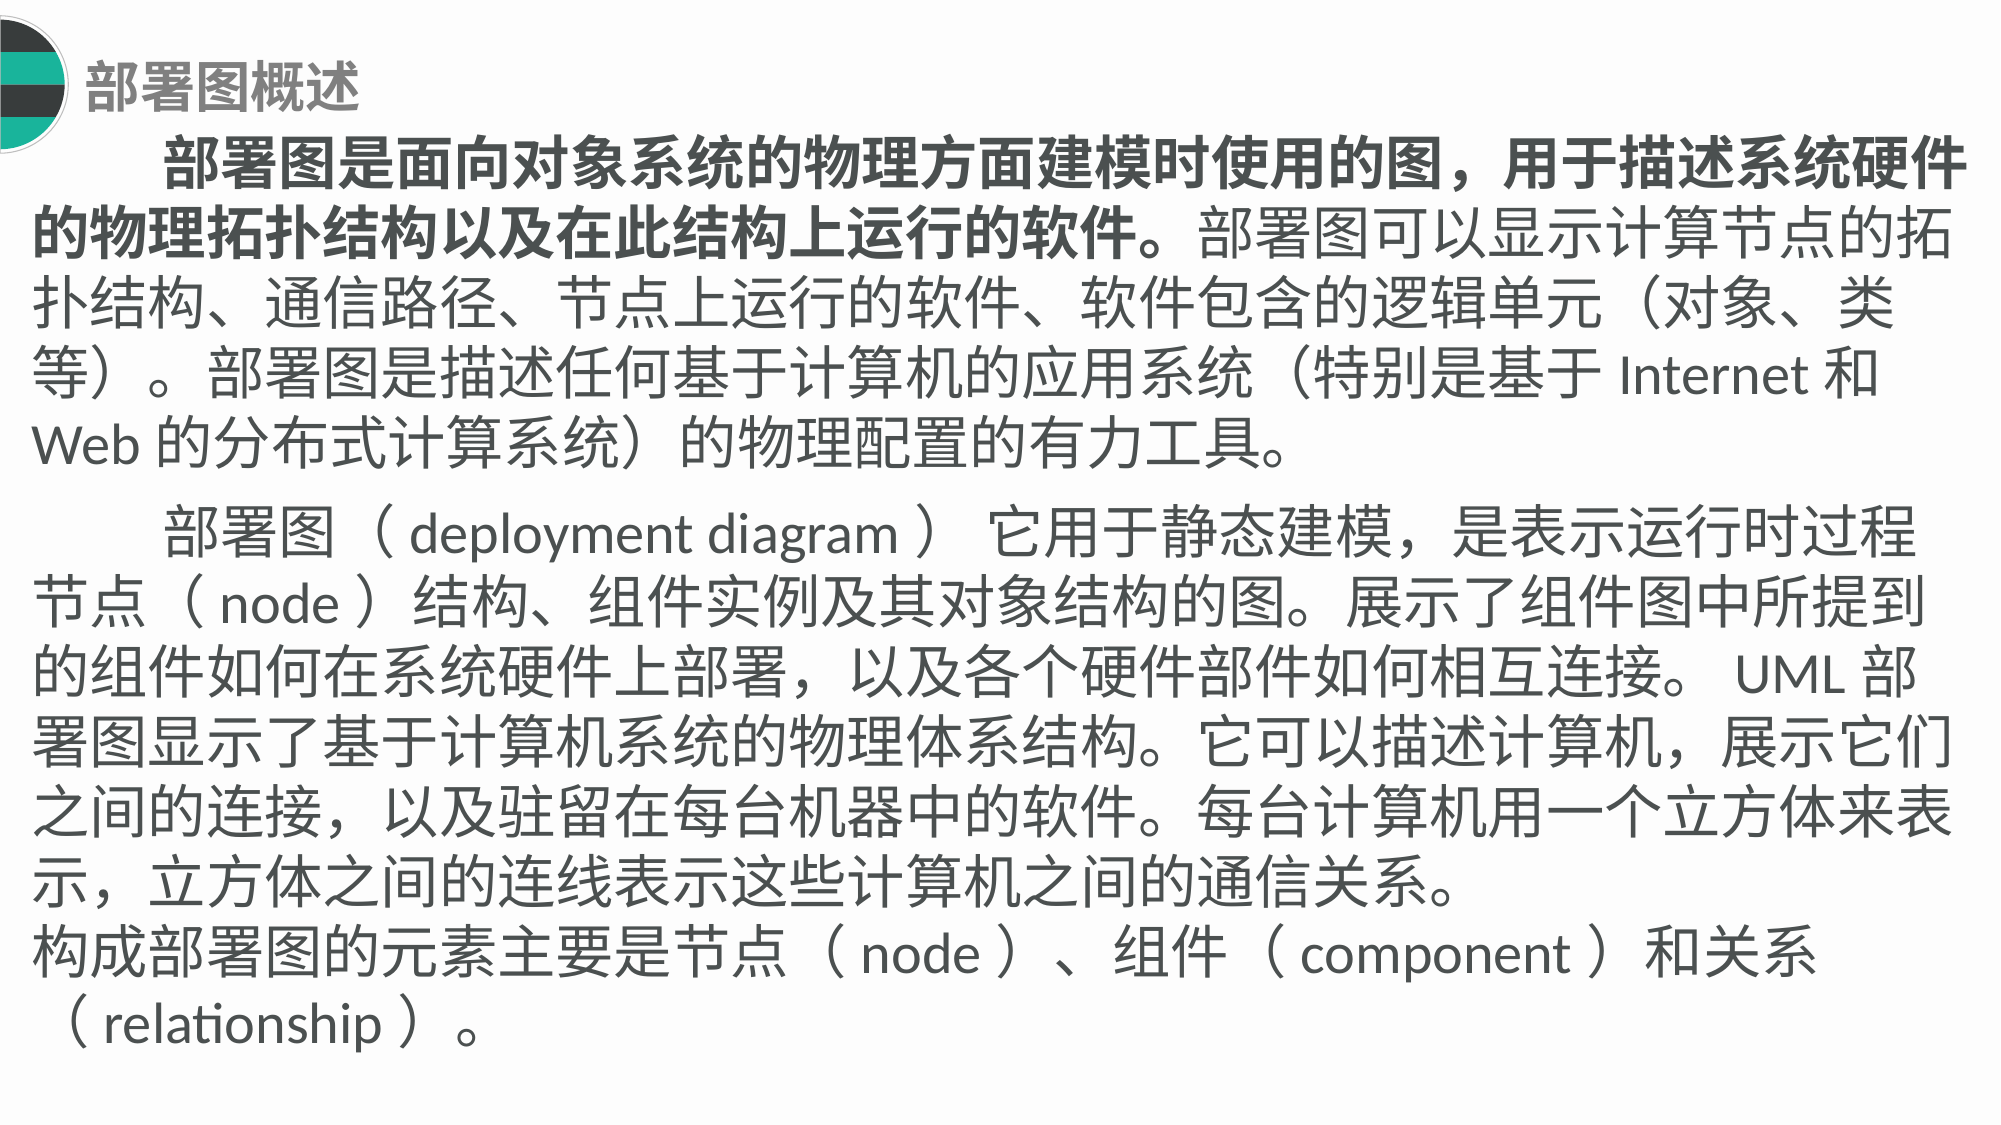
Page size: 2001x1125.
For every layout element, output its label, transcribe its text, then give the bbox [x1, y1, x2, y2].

text_box 部署图（deployment diagram） 它用于静态建模，是表示运行时过程节点（node）结构、组件实例及其对象结构的图。展示了组件图中所提到的组件如何在系统硬件上部署，以及各个硬件部件如何相互连接。UML部署图显示了基于计算机系统的物理体系结构。它可以描述计算机，展示它们之间的连接，以及驻留在每台机器中的软件。每台计算机用一个立方体来表示，立方体之间的连线表示这些计算机之间的通信关系。 构成部署图的元素主要是节点（node）、组件（component）和关系（relationship）。 [16, 487, 1977, 1063]
text_box 部署图是面向对象系统的物理方面建模时使用的图，用于描述系统硬件的物理拓扑结构以及在此结构上运行的软件。部署图可以显示计算节点的拓扑结构、通信路径、节点上运行的软件、软件包含的逻辑单元（对象、类等）。部署图是描述任何基于计算机的应用系统（特别是基于Internet和Web的分布式计算系统）的物理配置的有力工具。 [16, 118, 2000, 484]
text_box 部署图概述 [84, 52, 445, 118]
